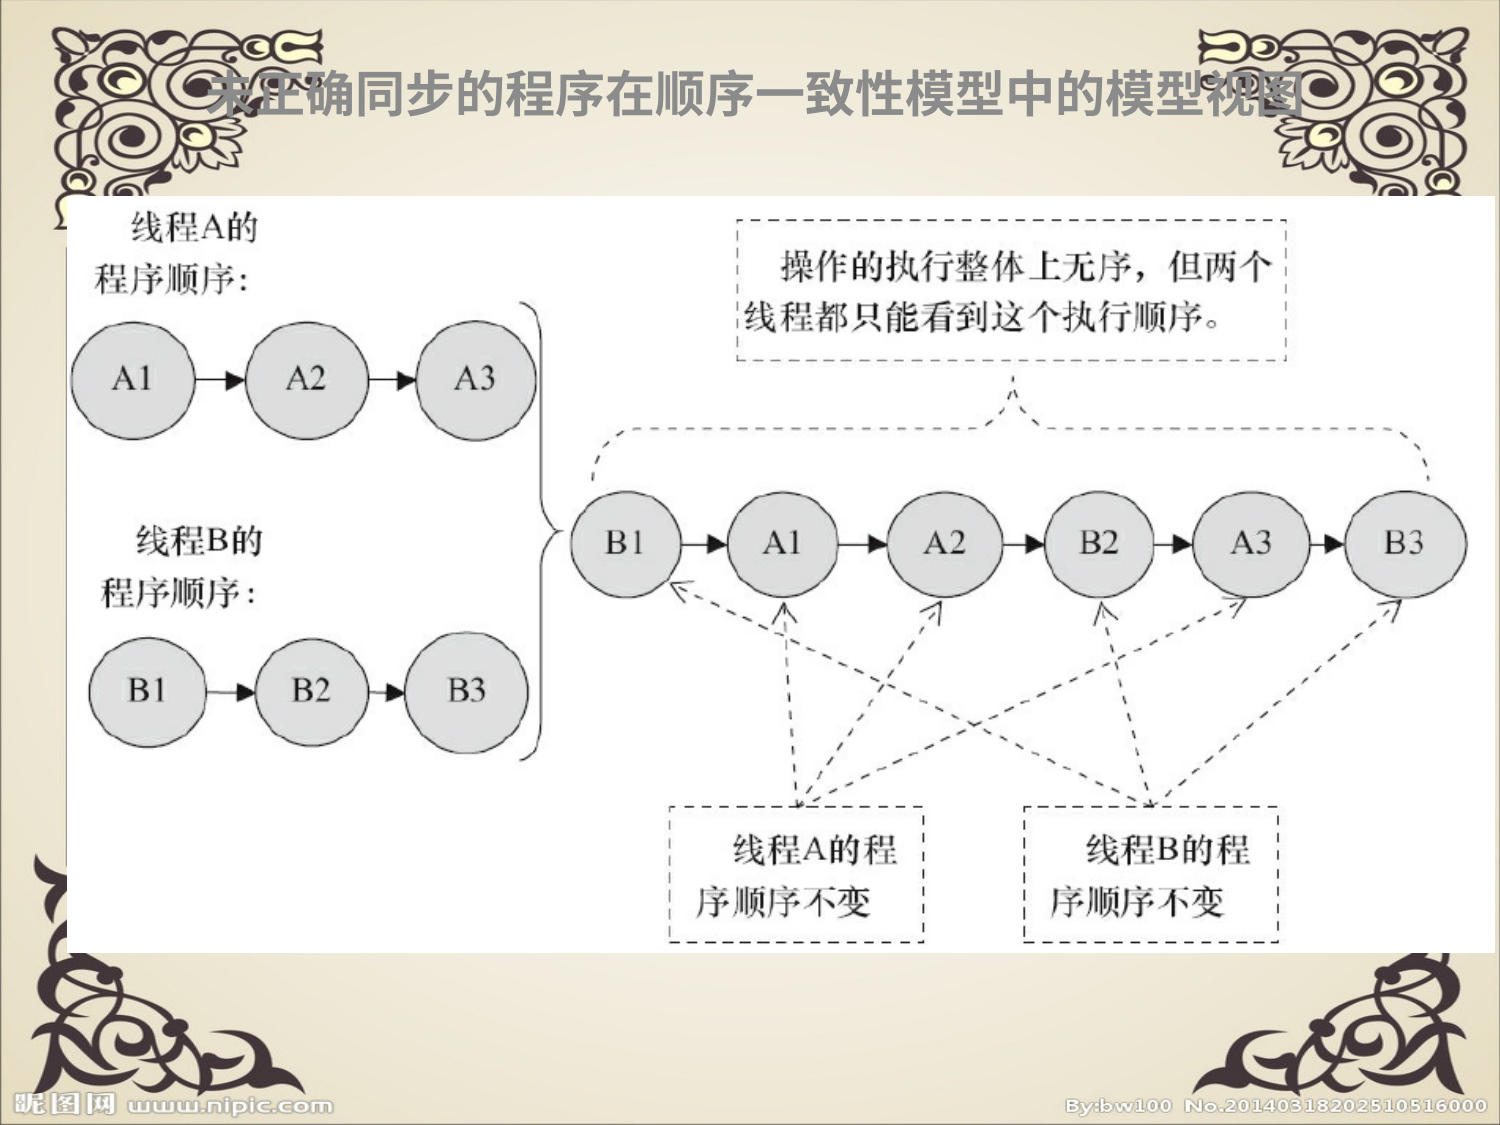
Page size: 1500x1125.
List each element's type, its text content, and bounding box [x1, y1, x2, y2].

subtitle 未正确同步的程序在顺序一致性模型中的模型视图 [159, 960, 1353, 1083]
subtitle 未正确同步的程序在顺序一致性模型中的模型视图 [159, 54, 1353, 194]
picture [0, 0, 1500, 1125]
